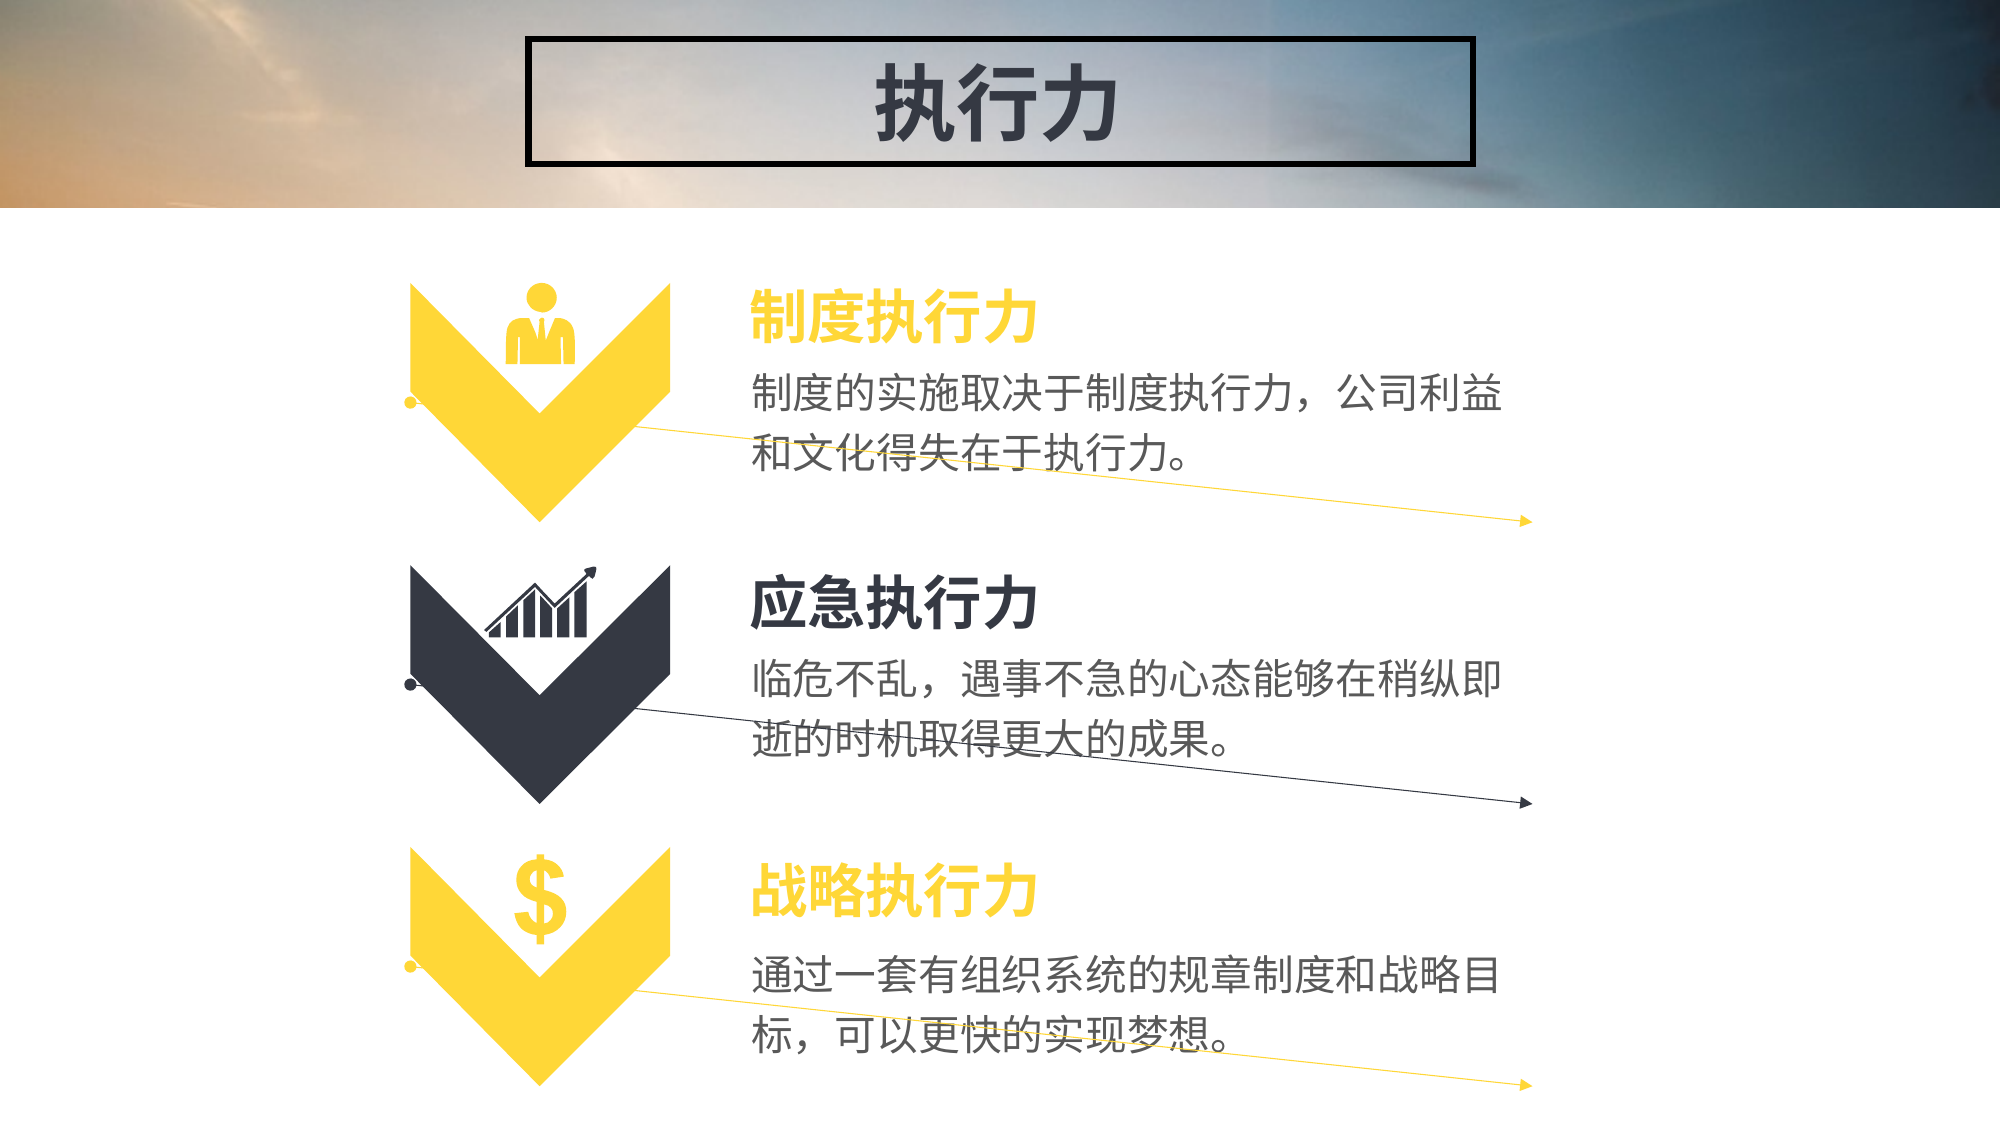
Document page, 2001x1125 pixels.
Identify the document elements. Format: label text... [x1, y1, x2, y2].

text_box [505, 317, 575, 365]
text_box [410, 282, 671, 426]
text_box [484, 566, 597, 638]
text_box [410, 846, 671, 990]
text_box [423, 687, 634, 804]
text_box 战略执行力 [734, 853, 1154, 924]
text_box [410, 565, 671, 708]
picture [0, 0, 2000, 208]
text_box 制度的实施取决于制度执行力，公司利益和文化得失在于执行力。 [736, 349, 1557, 485]
text_box [526, 282, 557, 313]
text_box [423, 405, 634, 522]
text_box [514, 854, 567, 945]
text_box 通过一套有组织系统的规章制度和战略目标，可以更快的实现梦想。 [736, 931, 1557, 1066]
text_box 制度执行力 [734, 279, 1110, 350]
text_box [423, 969, 634, 1086]
text_box 应急执行力 [734, 565, 1154, 636]
text_box 临危不乱，遇事不急的心态能够在稍纵即逝的时机取得更大的成果。 [736, 635, 1557, 771]
